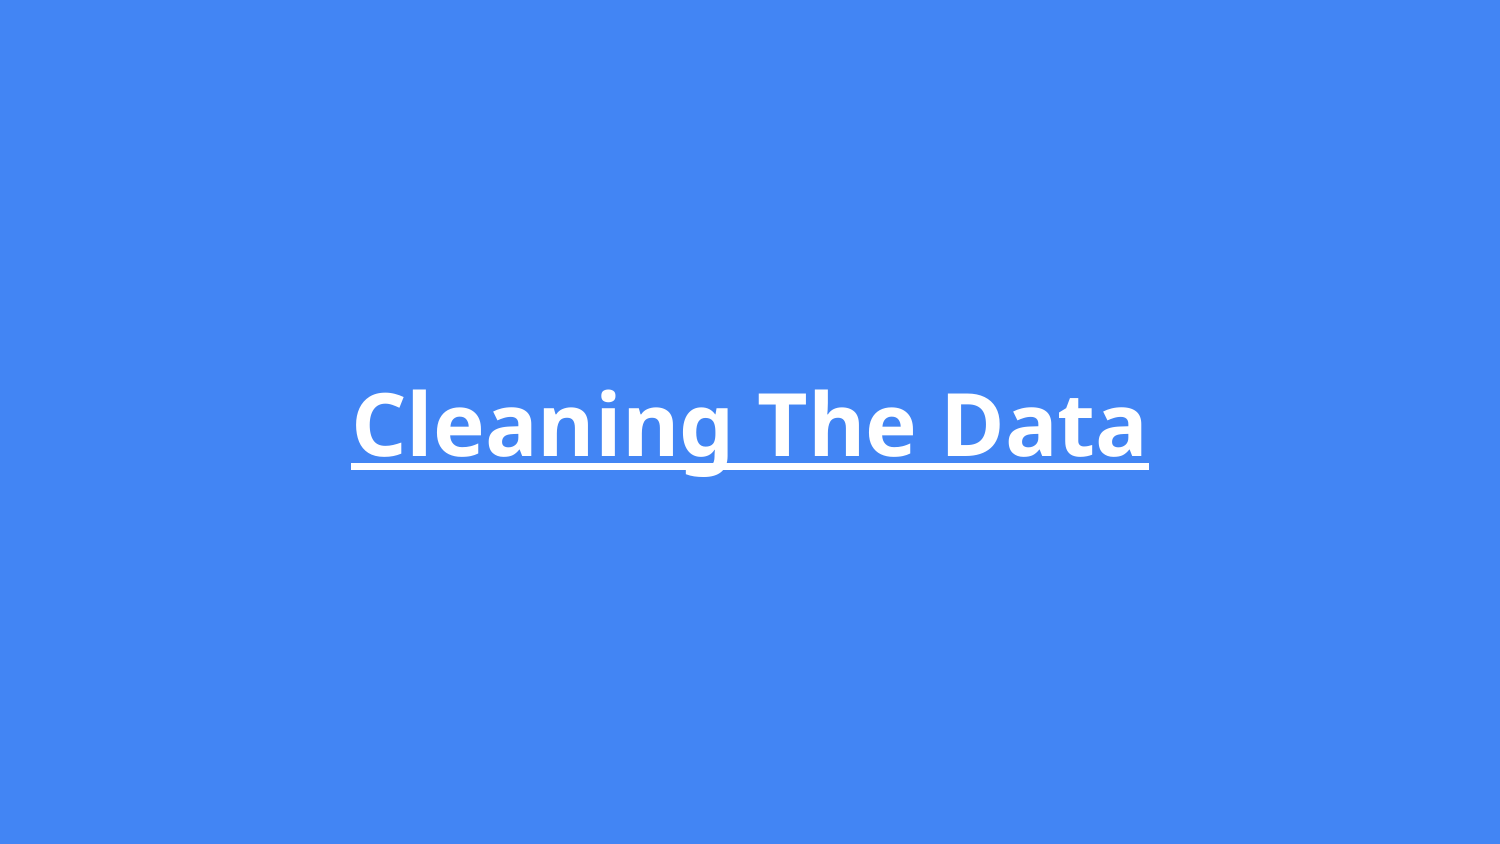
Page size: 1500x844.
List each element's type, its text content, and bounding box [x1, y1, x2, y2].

title Cleaning The Data [75, 338, 1425, 505]
